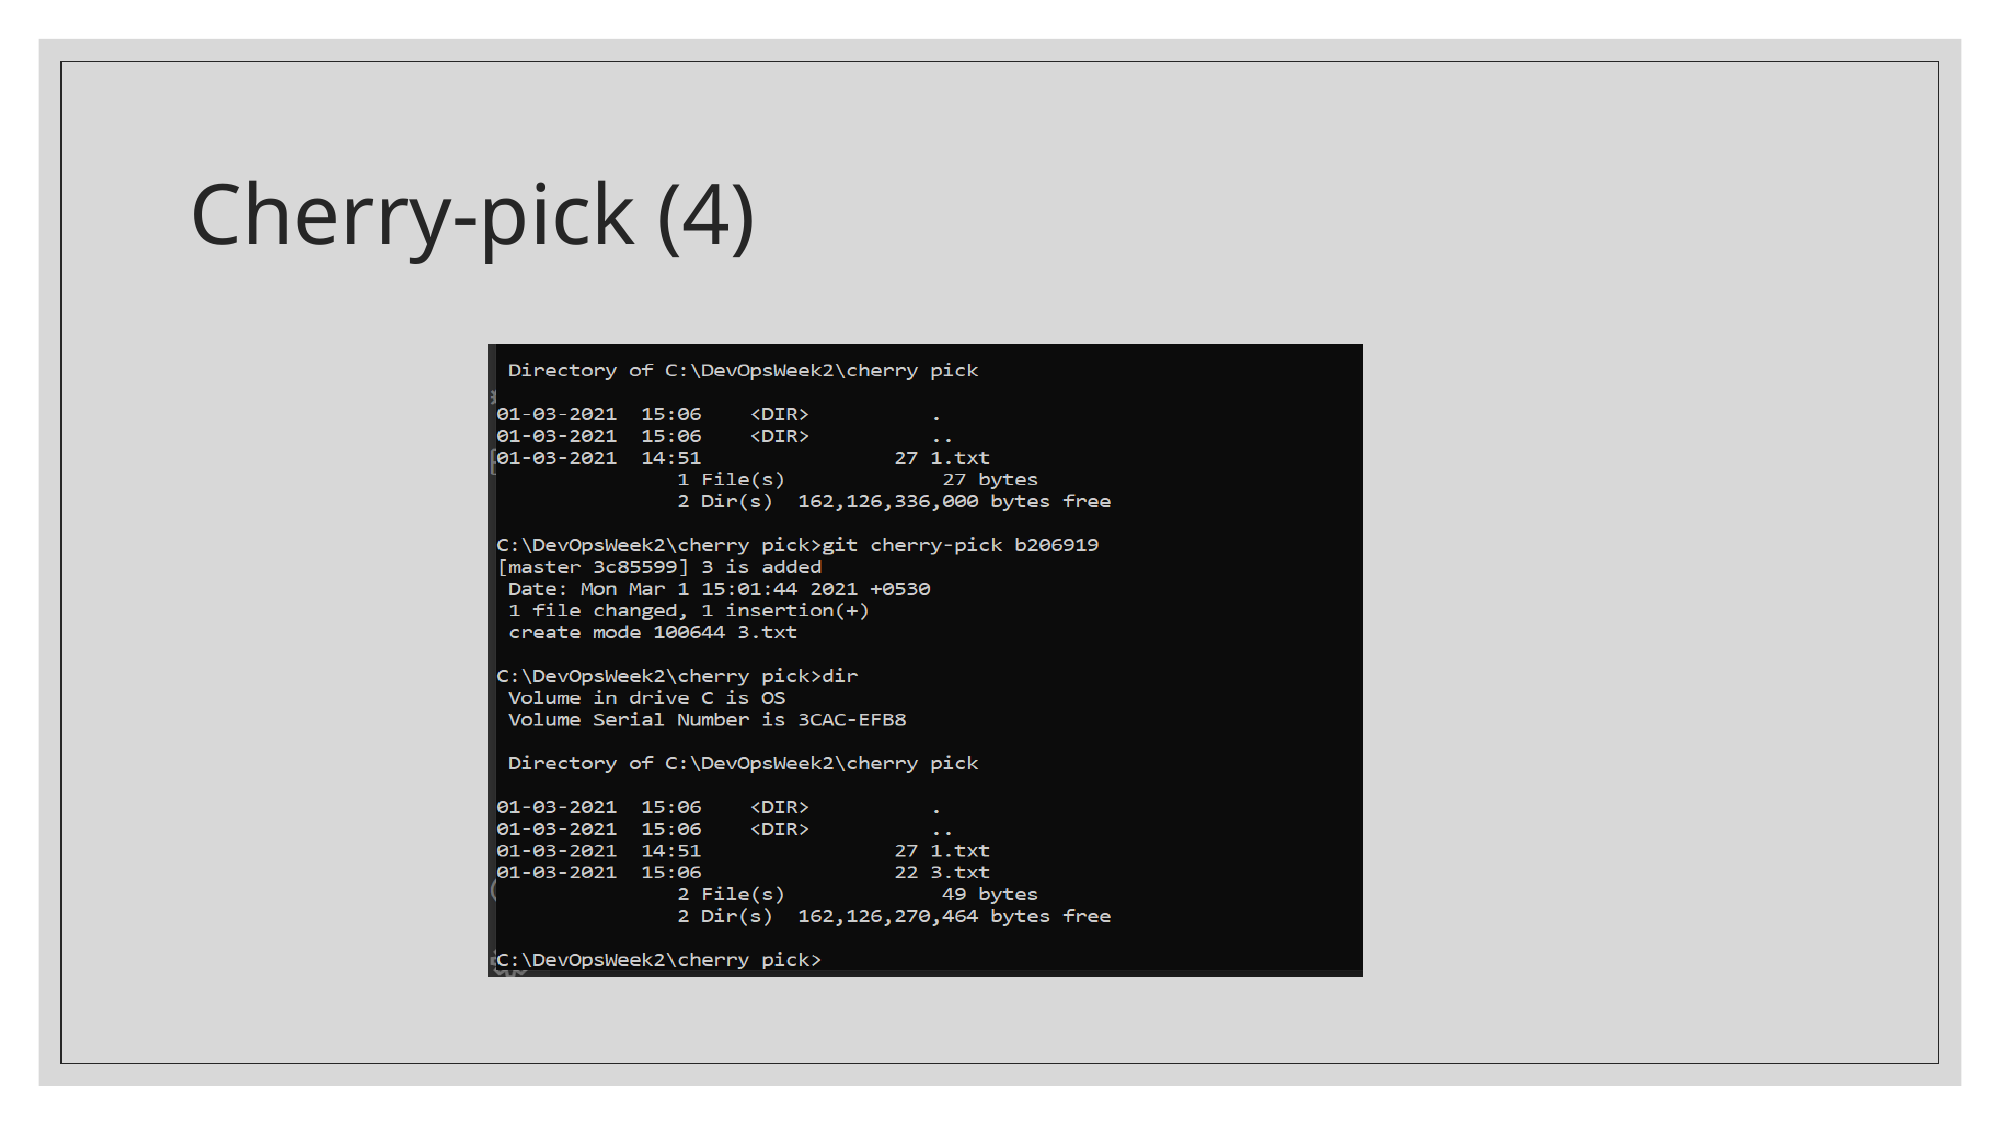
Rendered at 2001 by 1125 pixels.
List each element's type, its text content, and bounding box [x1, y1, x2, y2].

title Cherry-pick (4) [174, 105, 1825, 331]
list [488, 344, 1363, 977]
